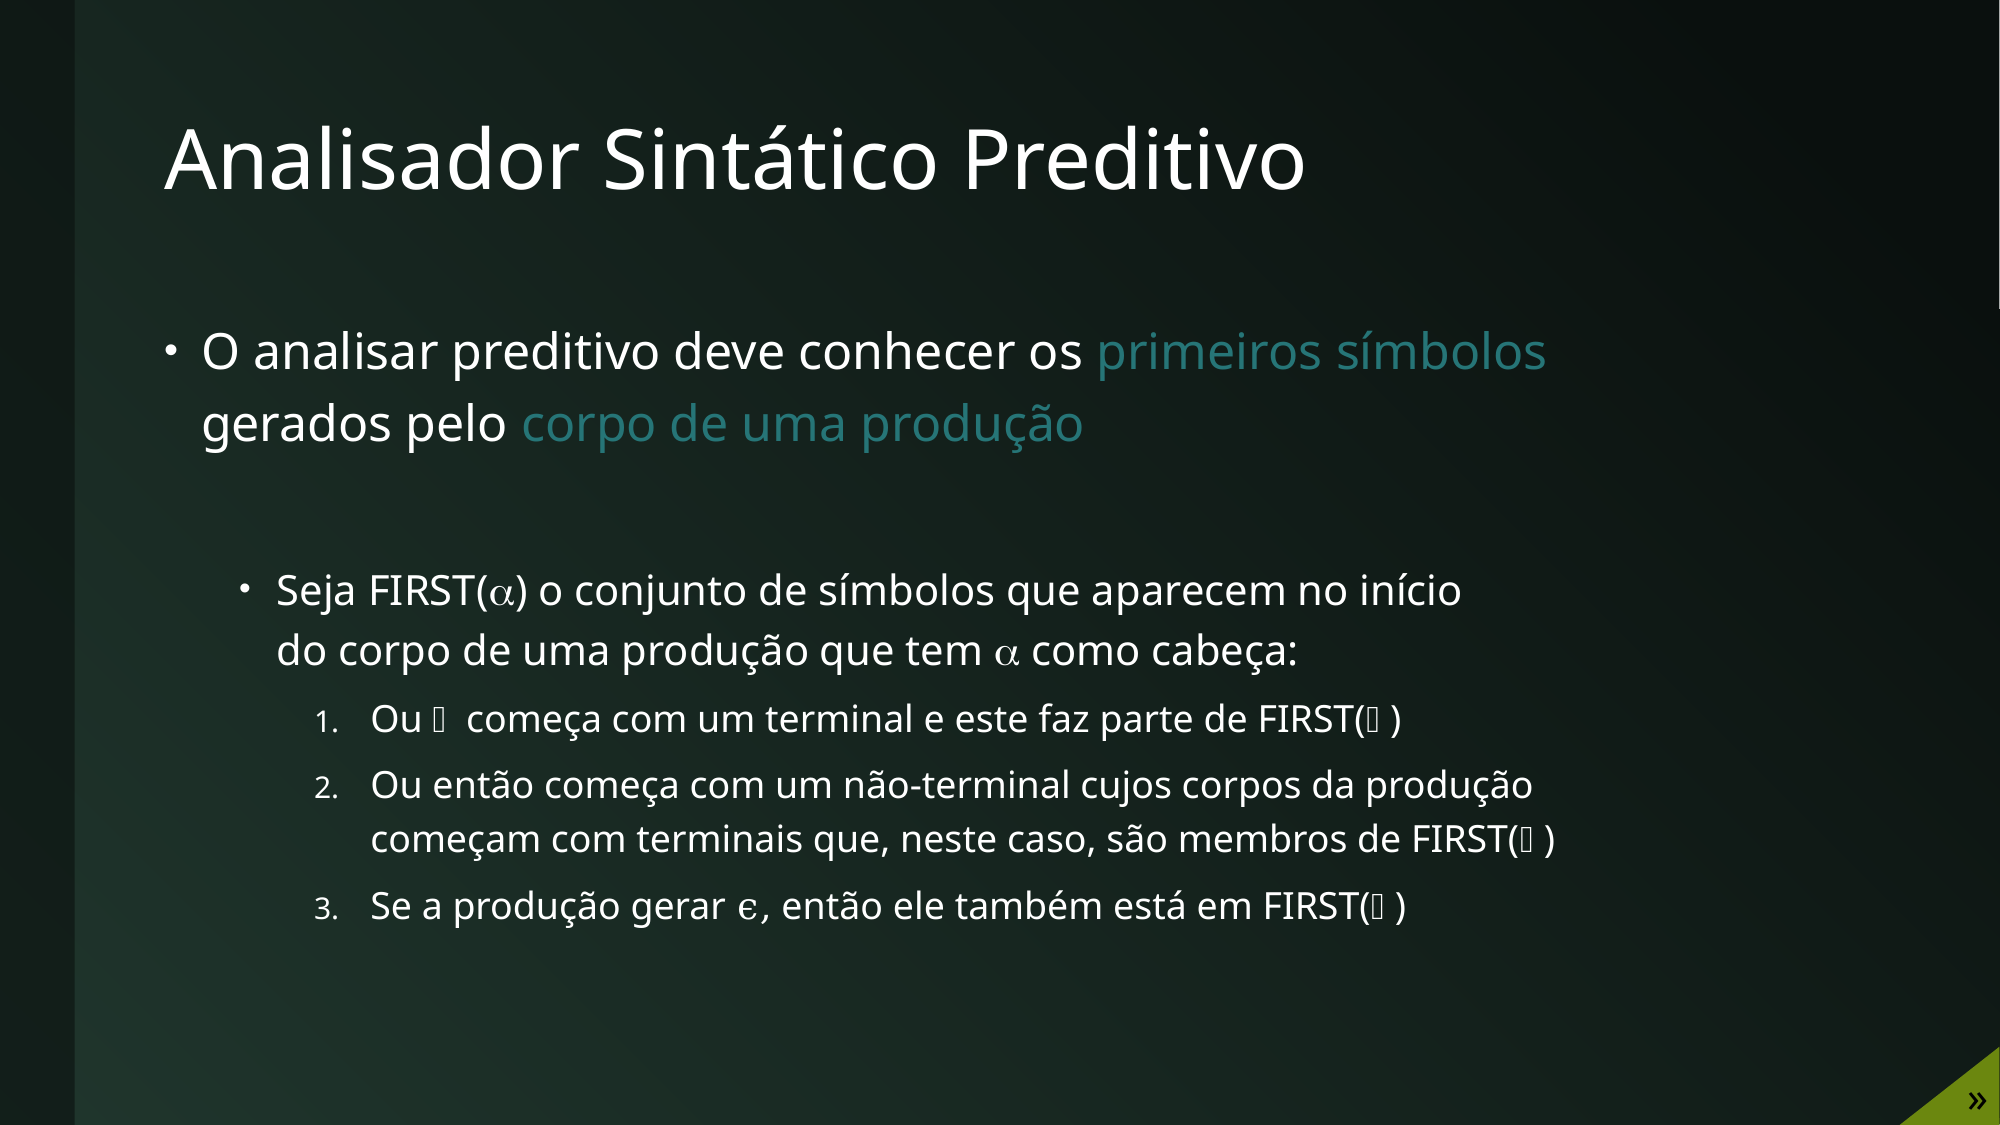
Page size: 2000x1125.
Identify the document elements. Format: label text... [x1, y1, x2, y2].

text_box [1901, 1048, 2000, 1125]
title Analisador Sintático Preditivo [149, 62, 1898, 263]
list O analisar preditivo deve conhecer os primeiros símbolos gerados pelo corpo de uma produção Seja FIRST() o conjunto de símbolos que aparecem no início do corpo de uma produção que tem  como cabeça: Ou  começa com um terminal e este faz parte de FIRST() Ou então começa com um não-terminal cujos corpos da produção começam com terminais que, neste caso, são membros de FIRST() Se a produção gerar ϵ, então ele também está em FIRST() [149, 299, 1898, 1025]
